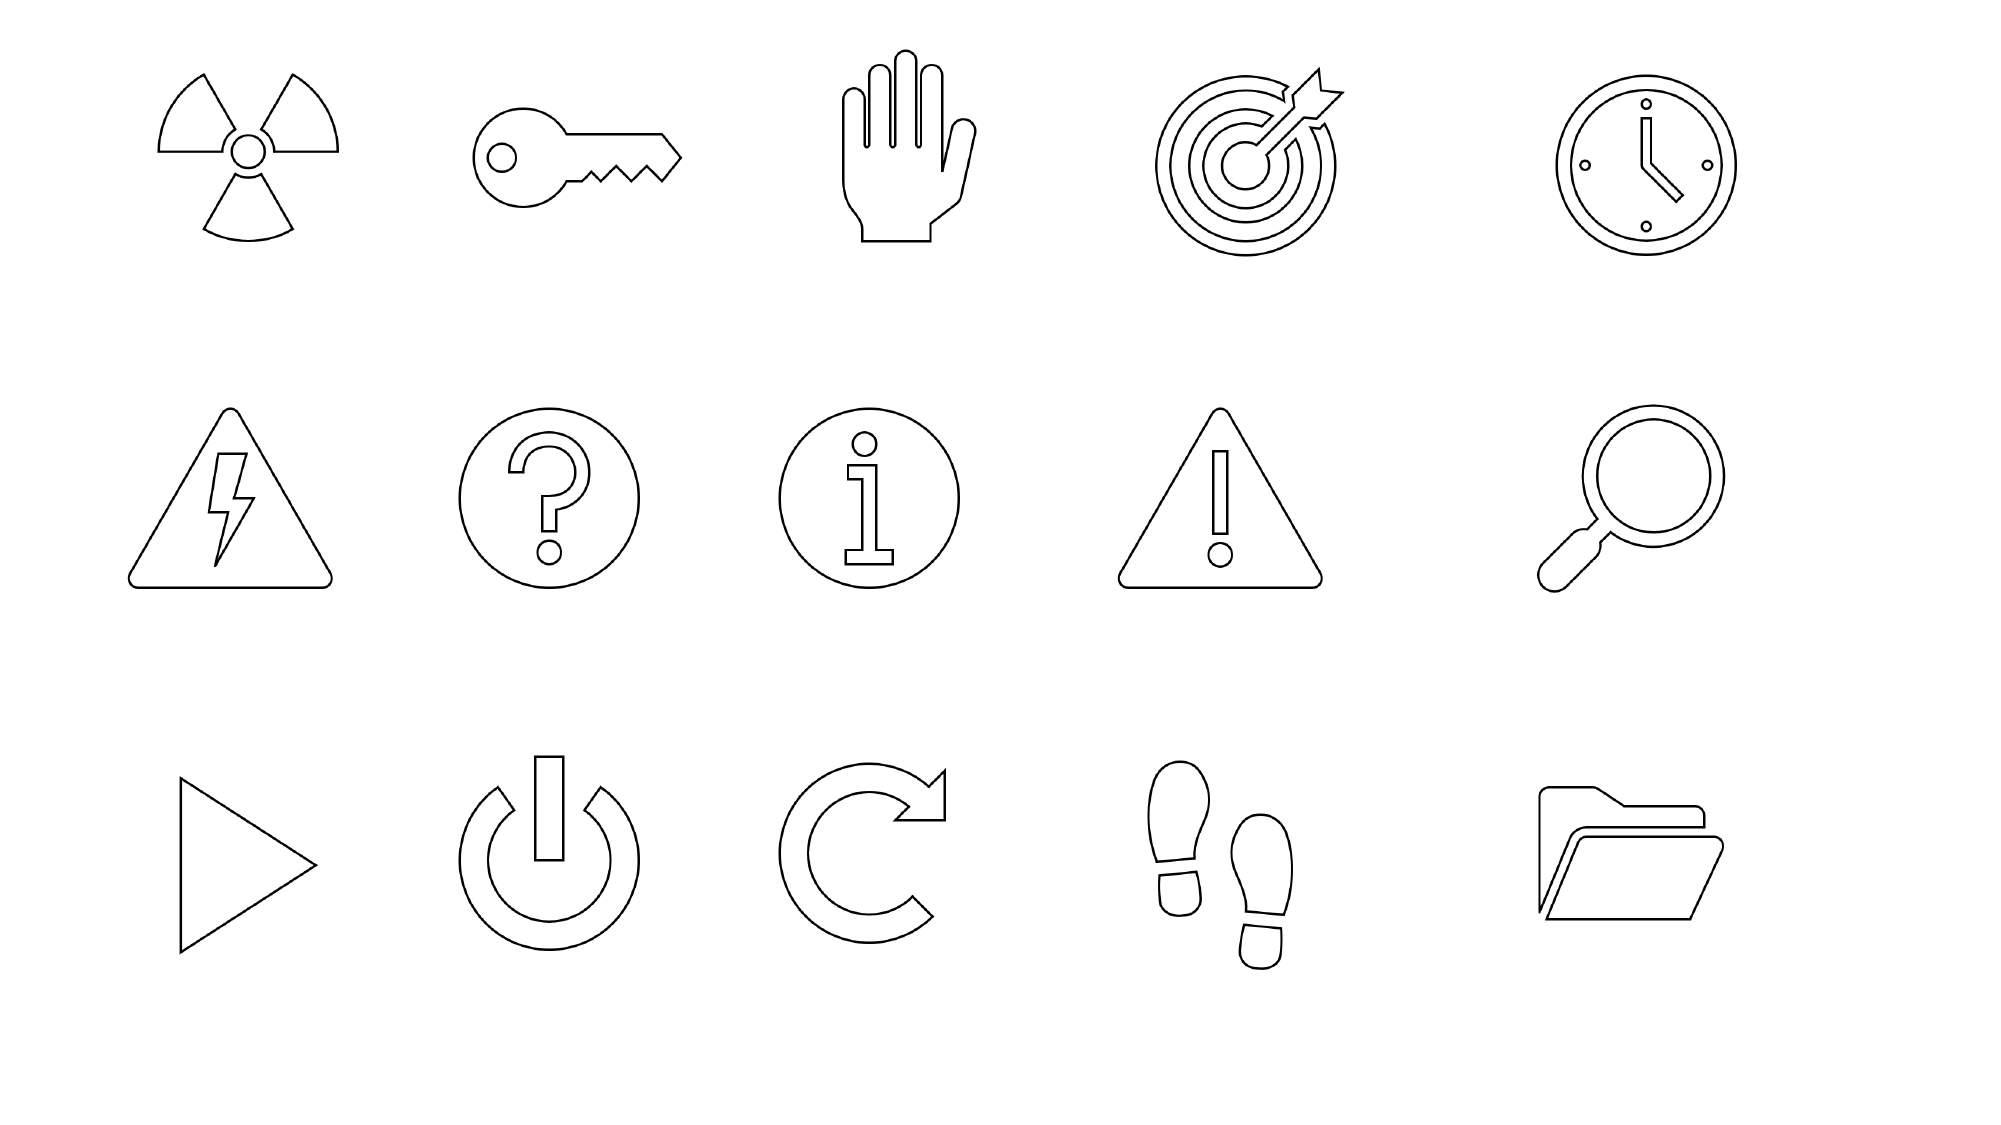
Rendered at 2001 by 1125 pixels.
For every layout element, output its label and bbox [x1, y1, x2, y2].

picture [117, 385, 343, 611]
picture [1136, 49, 1362, 275]
picture [135, 752, 361, 978]
picture [464, 44, 690, 270]
picture [756, 385, 982, 611]
picture [1107, 385, 1333, 611]
picture [756, 740, 982, 966]
picture [1107, 752, 1333, 978]
picture [796, 34, 1022, 260]
picture [1518, 385, 1744, 611]
picture [1533, 52, 1759, 278]
picture [436, 740, 662, 966]
picture [436, 385, 662, 611]
picture [135, 44, 361, 270]
picture [1518, 740, 1744, 966]
